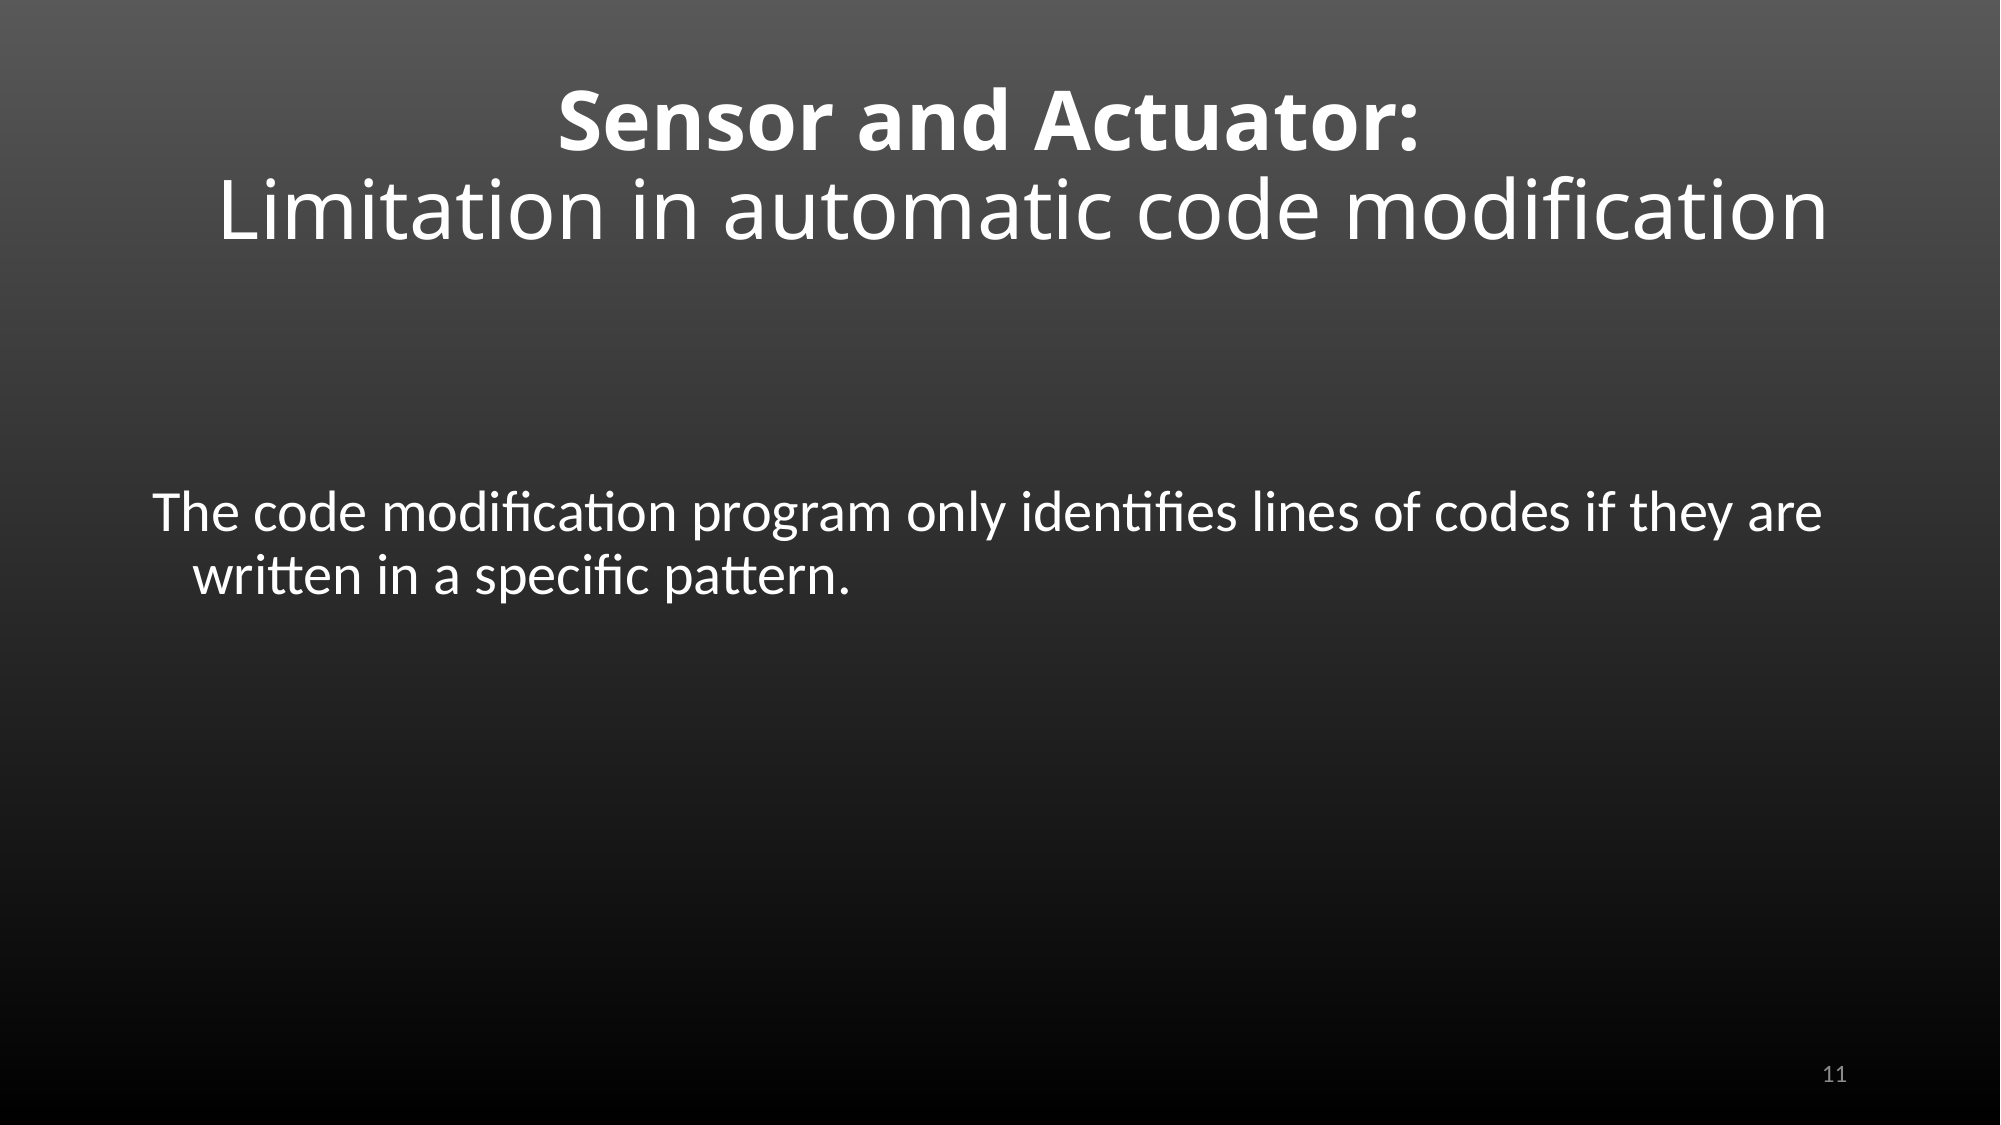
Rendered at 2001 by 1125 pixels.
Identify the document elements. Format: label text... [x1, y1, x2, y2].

list The code modification program only identifies lines of codes if they are written in a specific pattern. [137, 299, 1863, 1014]
slide_number 11 [1412, 1042, 1863, 1103]
title Sensor and Actuator: Limitation in automatic code modification [137, 59, 1863, 278]
